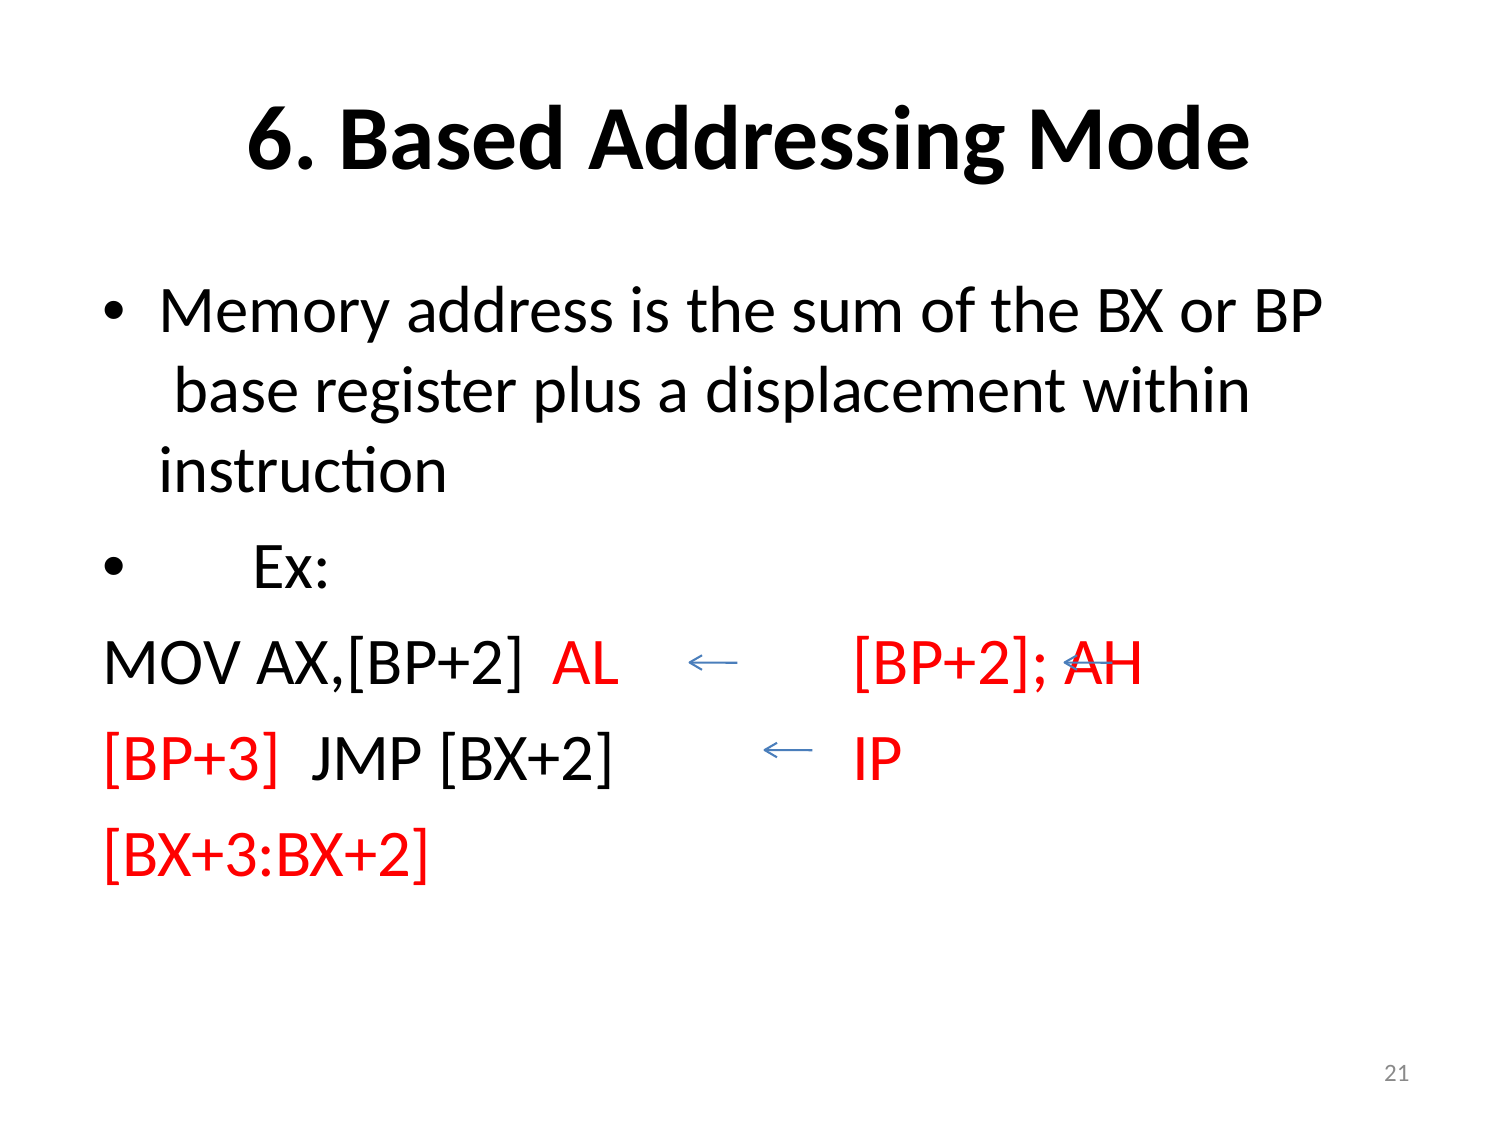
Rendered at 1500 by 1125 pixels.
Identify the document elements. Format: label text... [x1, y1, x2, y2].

text_box • Memory address is the sum of the BX or BP base register plus a displacement within instruction • Ex: MOV AX,[BP+2] AL [BP+2]; AH [BP+3] JMP [BX+2] IP [BX+3:BX+2] [100, 263, 1330, 890]
text_box 21 [1377, 1060, 1419, 1087]
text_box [1063, 653, 1114, 672]
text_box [763, 741, 814, 759]
title 6. Based Addressing Mode [244, 75, 1256, 263]
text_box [688, 653, 739, 672]
